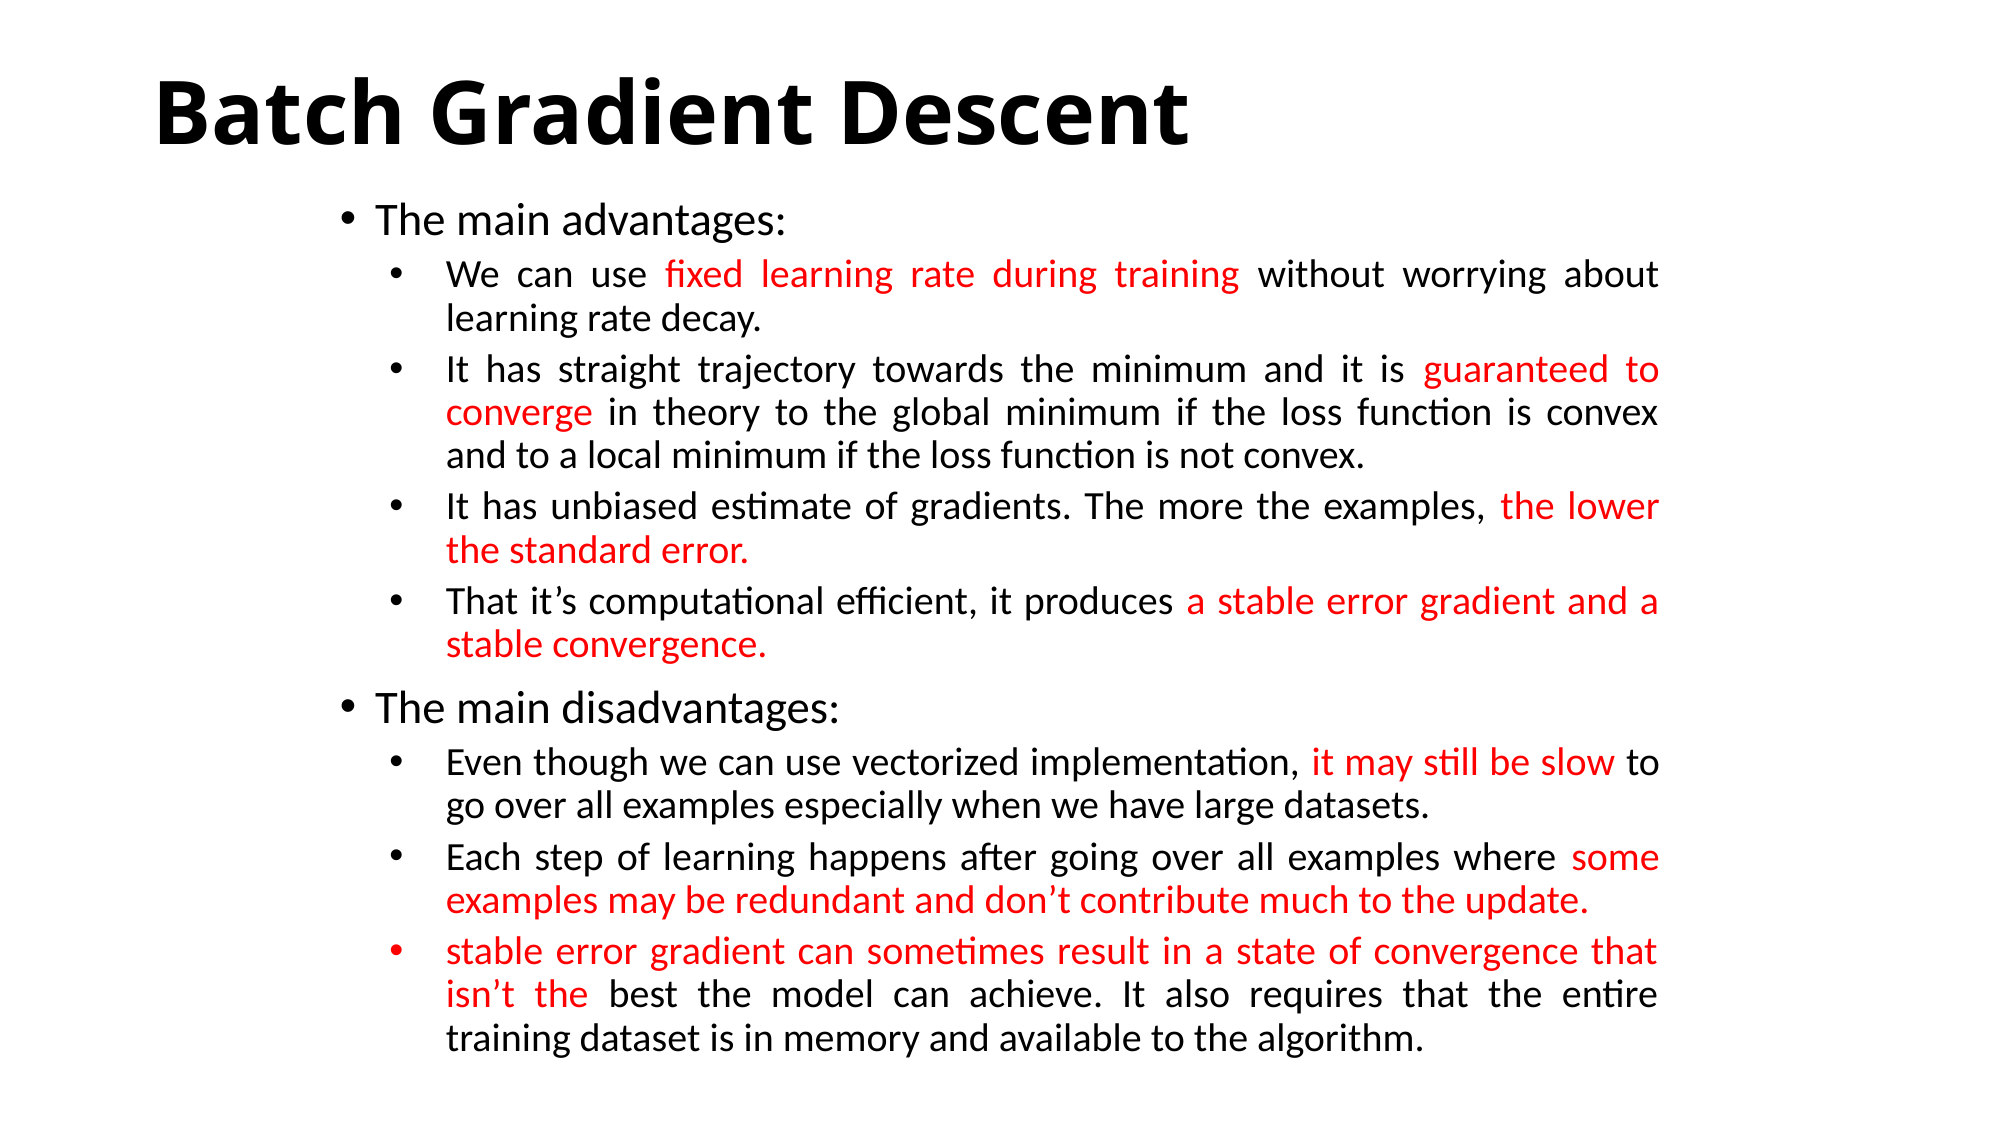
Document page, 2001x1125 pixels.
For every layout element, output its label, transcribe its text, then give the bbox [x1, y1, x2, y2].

list The main advantages: We can use fixed learning rate during training without worrying about learning rate decay. It has straight trajectory towards the minimum and it is guaranteed to converge in theory to the global minimum if the loss function is convex and to a local minimum if the loss function is not convex. It has unbiased estimate of gradients. The more the examples, the lower the standard error. That it’s computational efficient, it produces a stable error gradient and a stable convergence. The main disadvantages: Even though we can use vectorized implementation, it may still be slow to go over all examples especially when we have large datasets. Each step of learning happens after going over all examples where some examples may be redundant and don’t contribute much to the update. stable error gradient can sometimes result in a state of convergence that isn’t the best the model can achieve. It also requires that the entire training dataset is in memory and available to the algorithm. [324, 187, 1675, 1075]
title Batch Gradient Descent [137, 59, 1863, 278]
